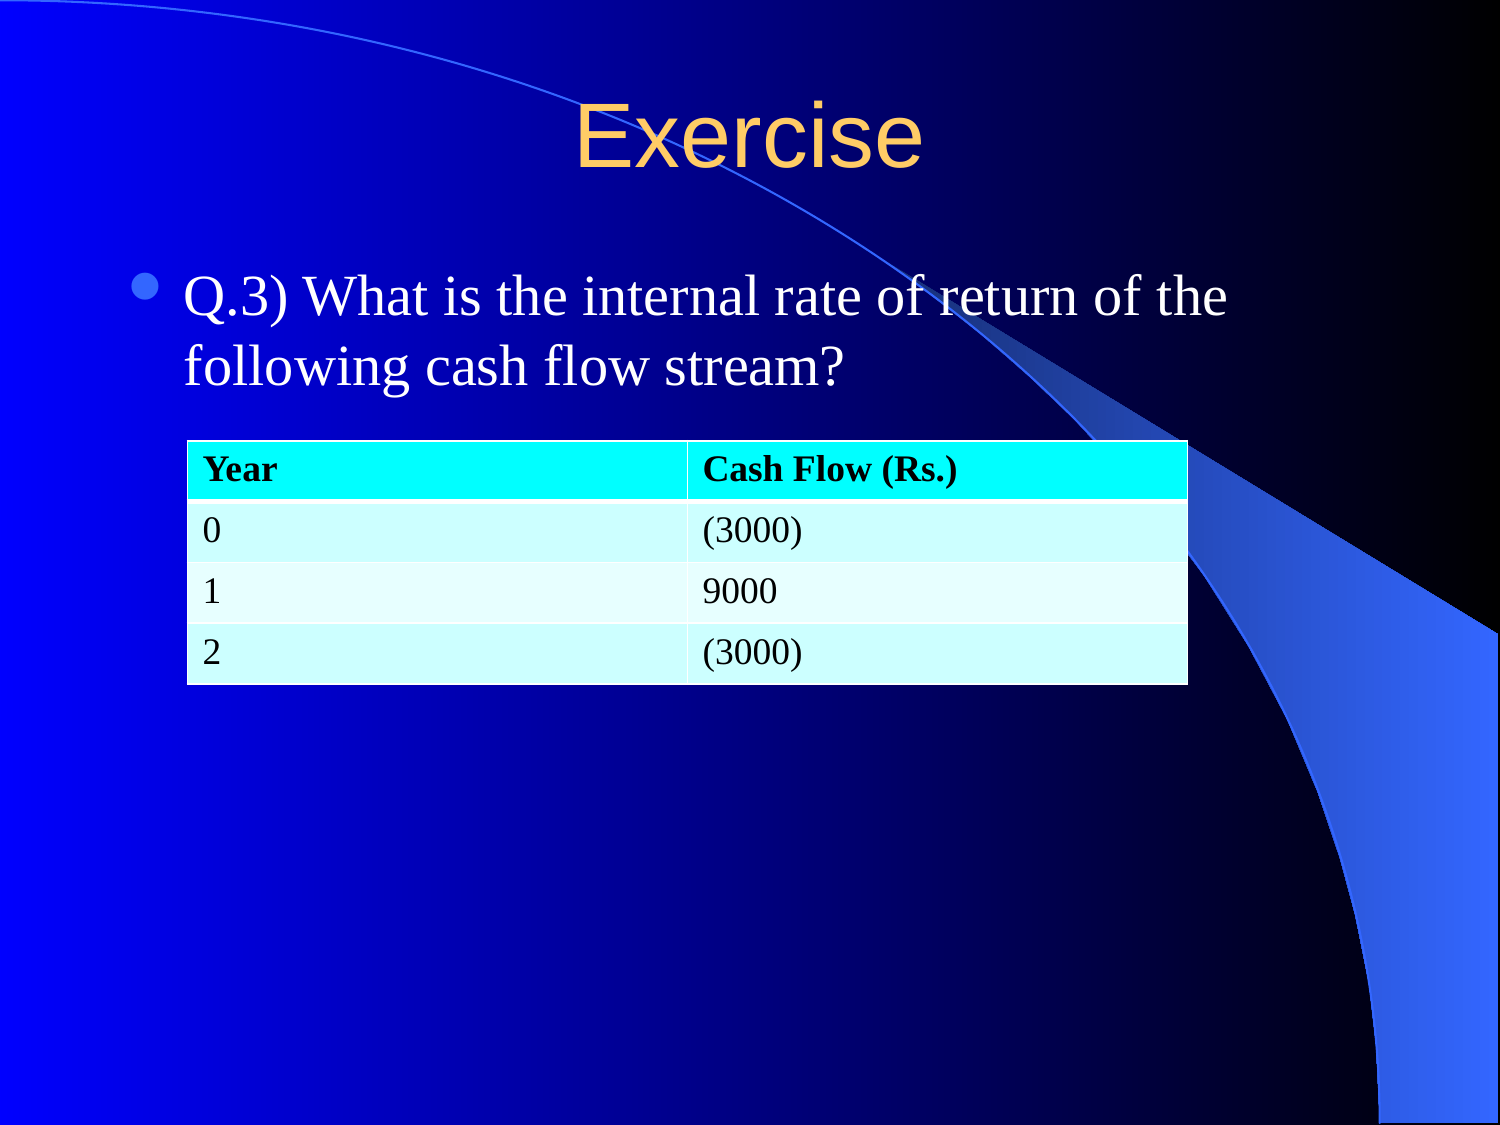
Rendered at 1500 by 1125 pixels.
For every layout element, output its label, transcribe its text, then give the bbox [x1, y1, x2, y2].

table_cell 2 [188, 624, 687, 683]
table_cell 9000 [688, 563, 1187, 622]
table_cell 0 [188, 504, 687, 562]
table_header Cash Flow (Rs.) [688, 442, 1187, 499]
title Exercise [112, 37, 1388, 225]
table_cell 1 [188, 563, 687, 622]
list Q.3) What is the internal rate of return of the following cash flow stream? [112, 249, 1388, 1088]
table_header Year [188, 442, 687, 499]
table_cell (3000) [688, 504, 1187, 562]
table_cell (3000) [688, 624, 1187, 683]
